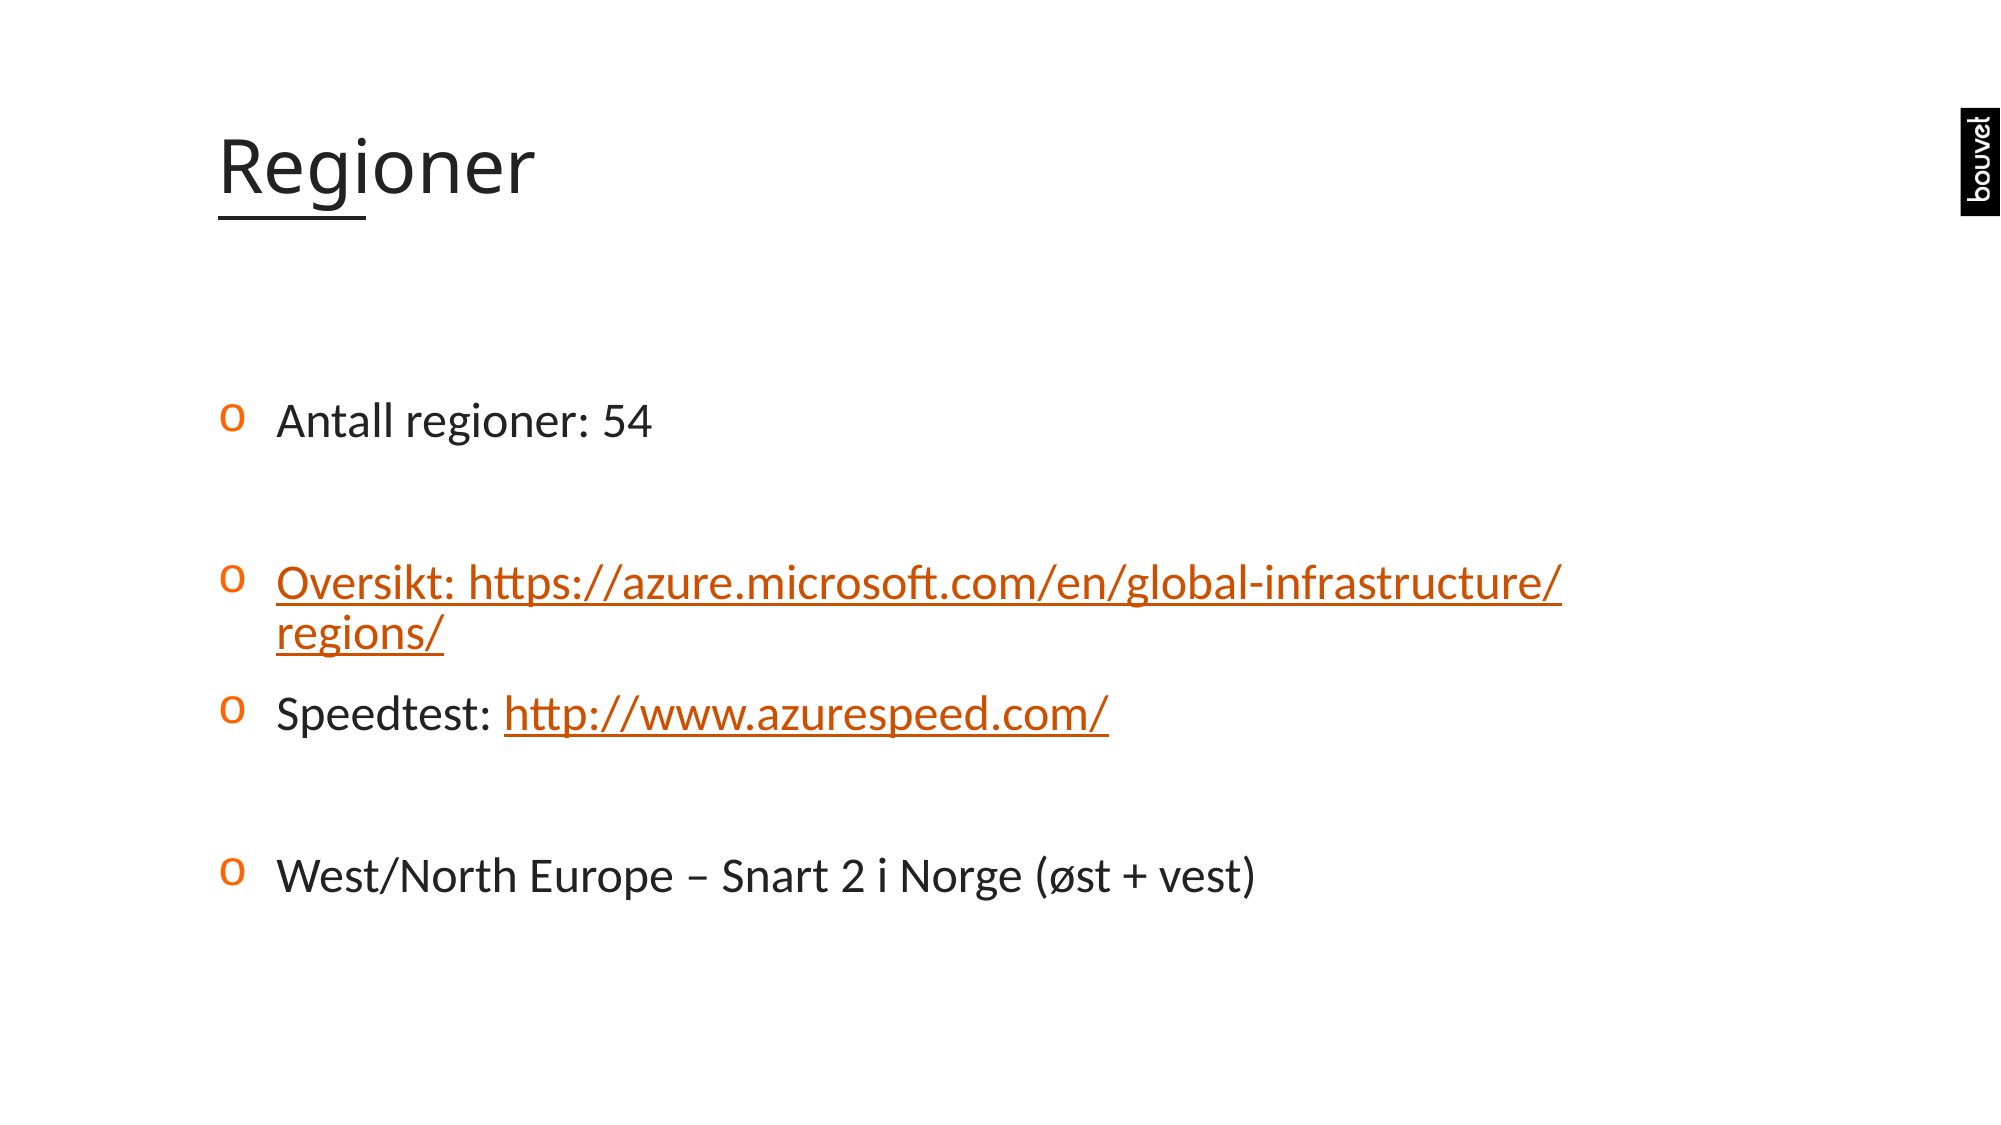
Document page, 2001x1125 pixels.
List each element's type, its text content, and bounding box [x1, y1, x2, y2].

title Regioner [202, 59, 1867, 218]
list Antall regioner: 54 Oversikt: https://azure.microsoft.com/en/global-infrastructure/regions/ Speedtest: http://www.azurespeed.com/ West/North Europe – Snart 2 i Norge (øst + vest) [202, 299, 1578, 1014]
